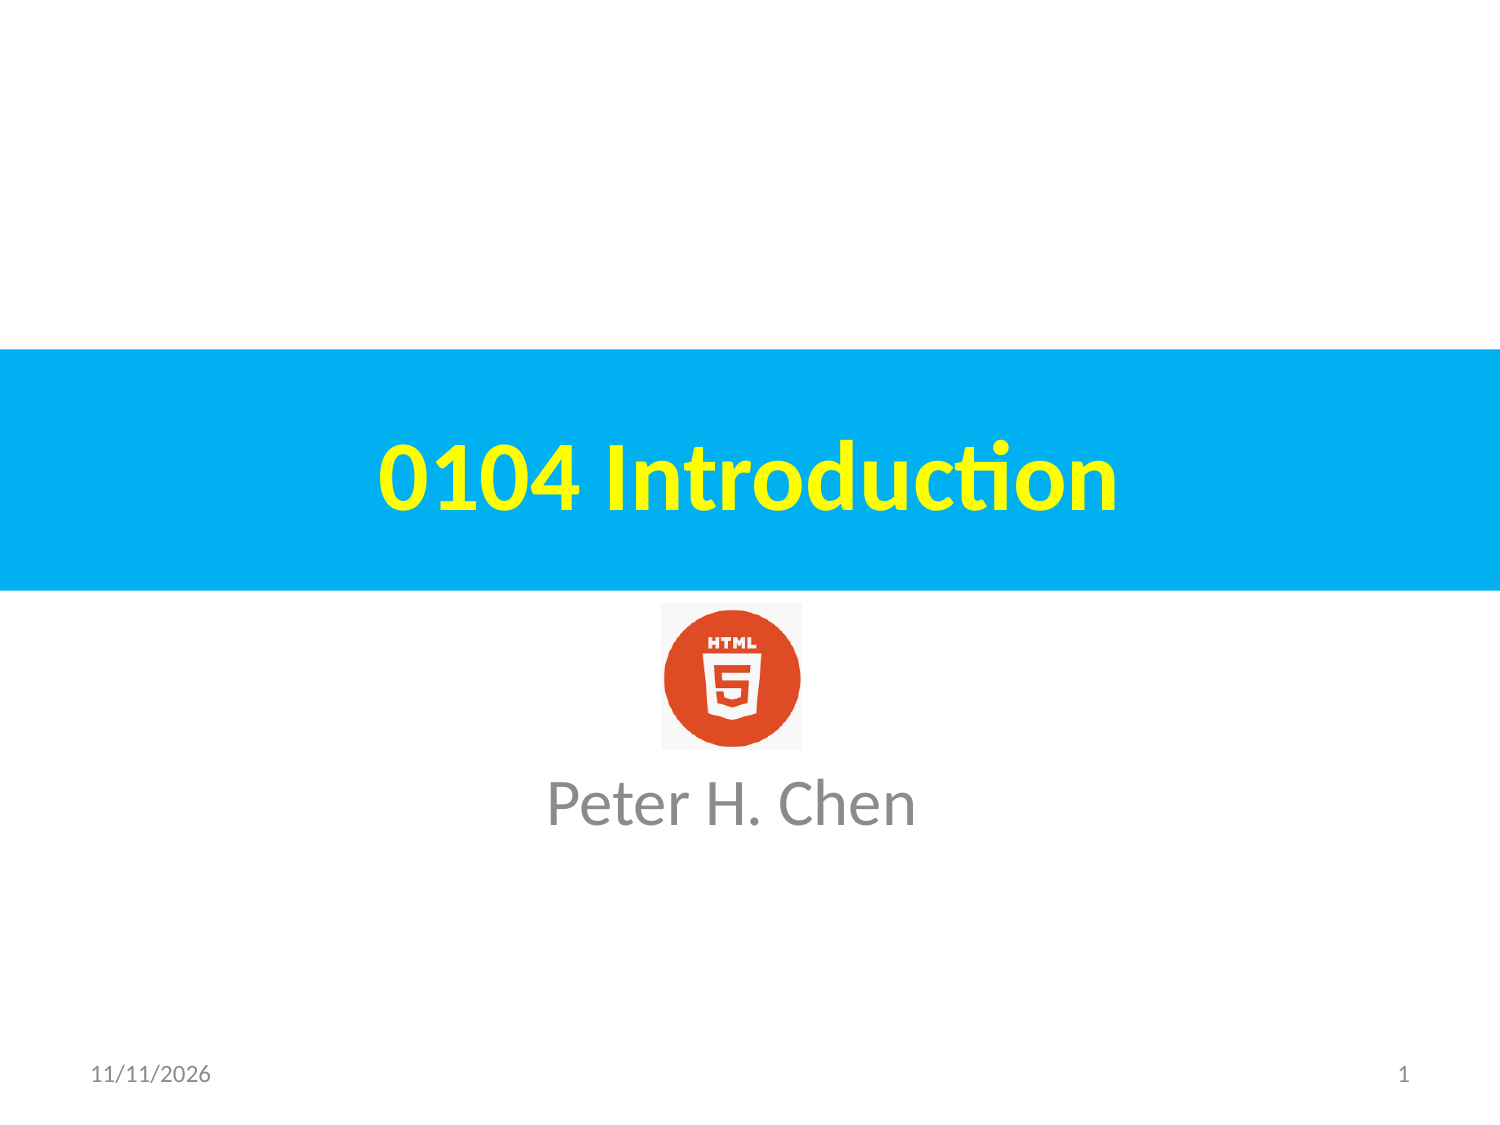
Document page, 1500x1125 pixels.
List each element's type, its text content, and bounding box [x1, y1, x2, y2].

subtitle Peter H. Chen [206, 751, 1257, 866]
slide_number 1 [1074, 1042, 1425, 1103]
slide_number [75, 1042, 425, 1103]
title 0104 Introduction [0, 349, 1500, 591]
picture [661, 603, 803, 750]
